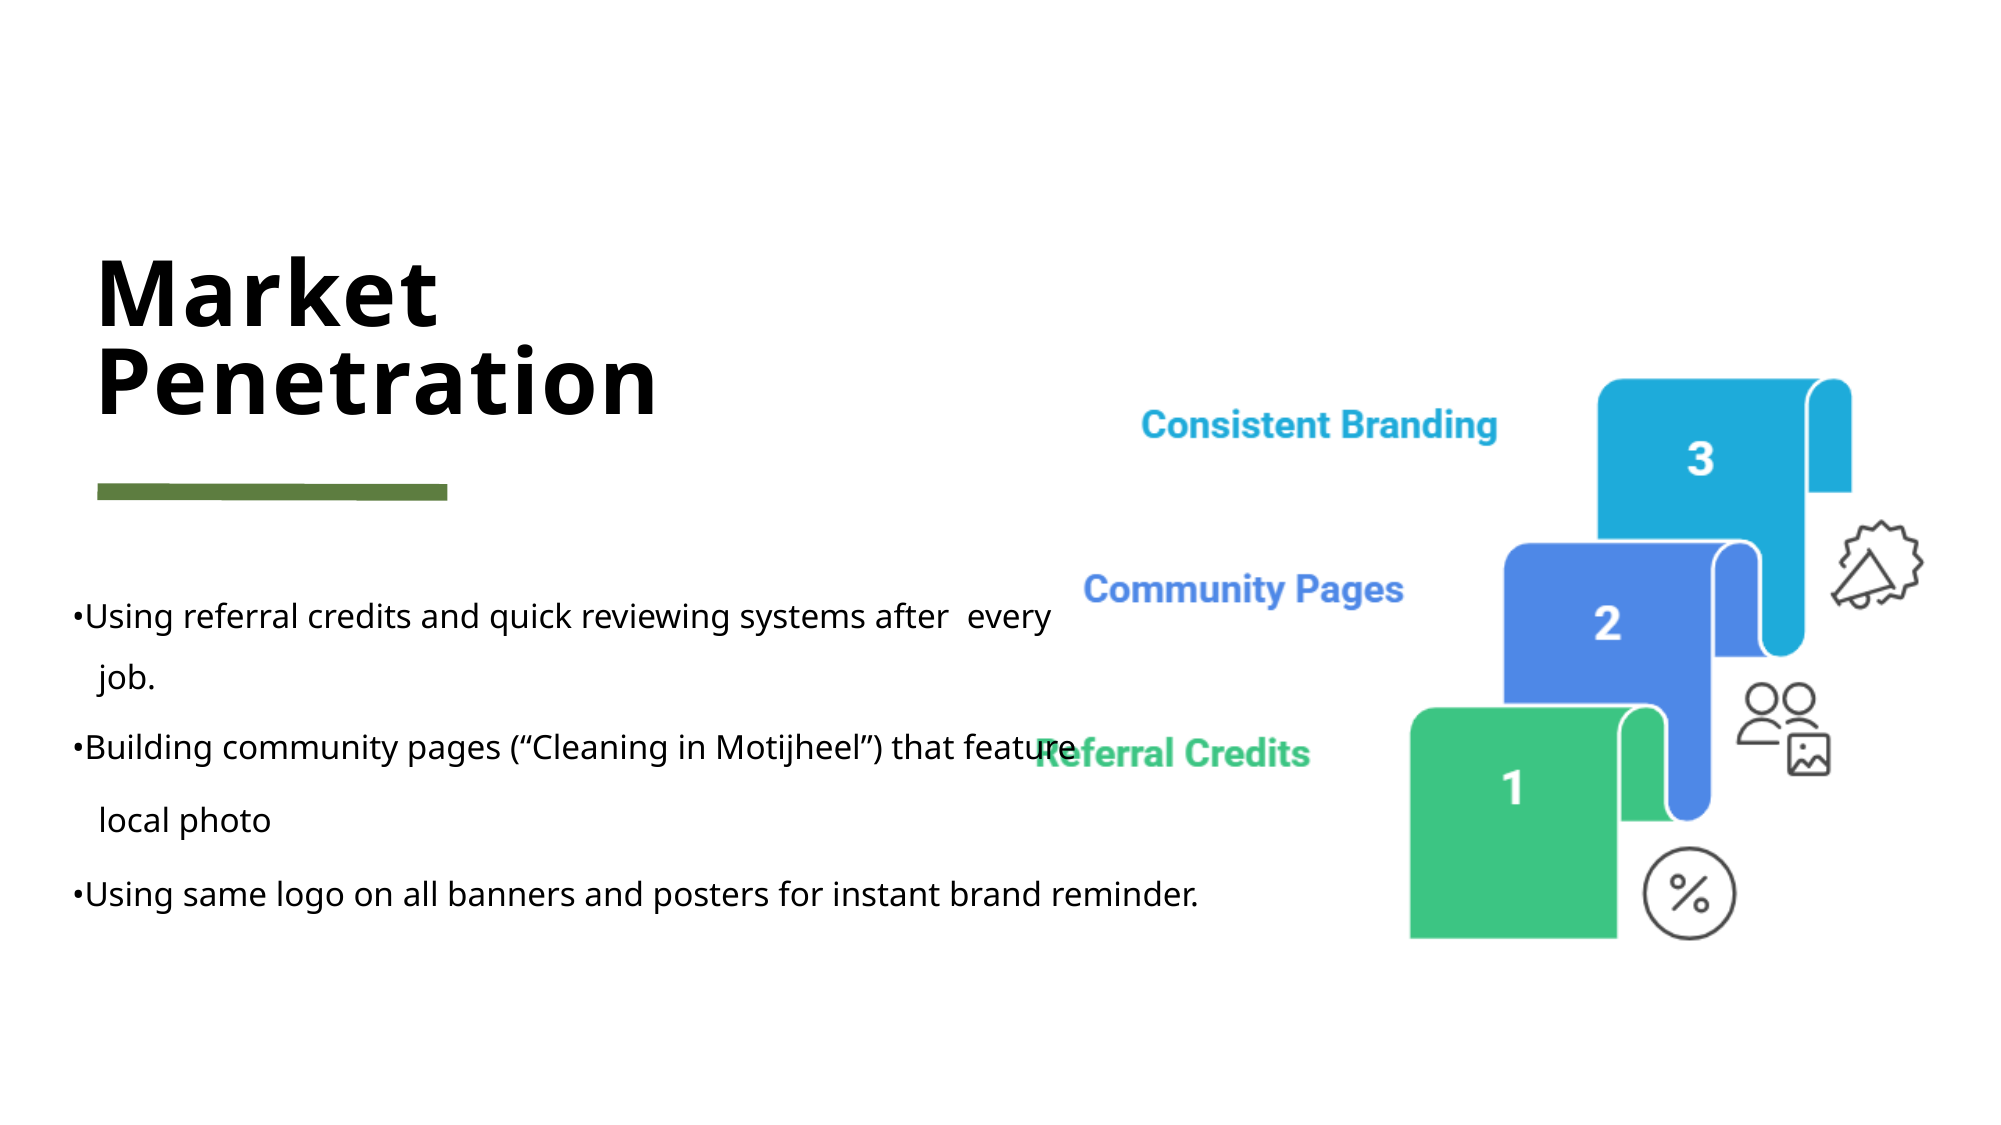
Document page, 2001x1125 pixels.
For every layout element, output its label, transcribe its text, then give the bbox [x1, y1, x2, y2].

text_box •Using referral credits and quick reviewing systems after every job. •Building community pages (“Cleaning in Motijheel”) that feature local photo •Using same logo on all banners and posters for instant brand reminder. [71, 562, 867, 1054]
picture [867, 180, 2000, 1080]
title Market Penetration [94, 45, 925, 432]
